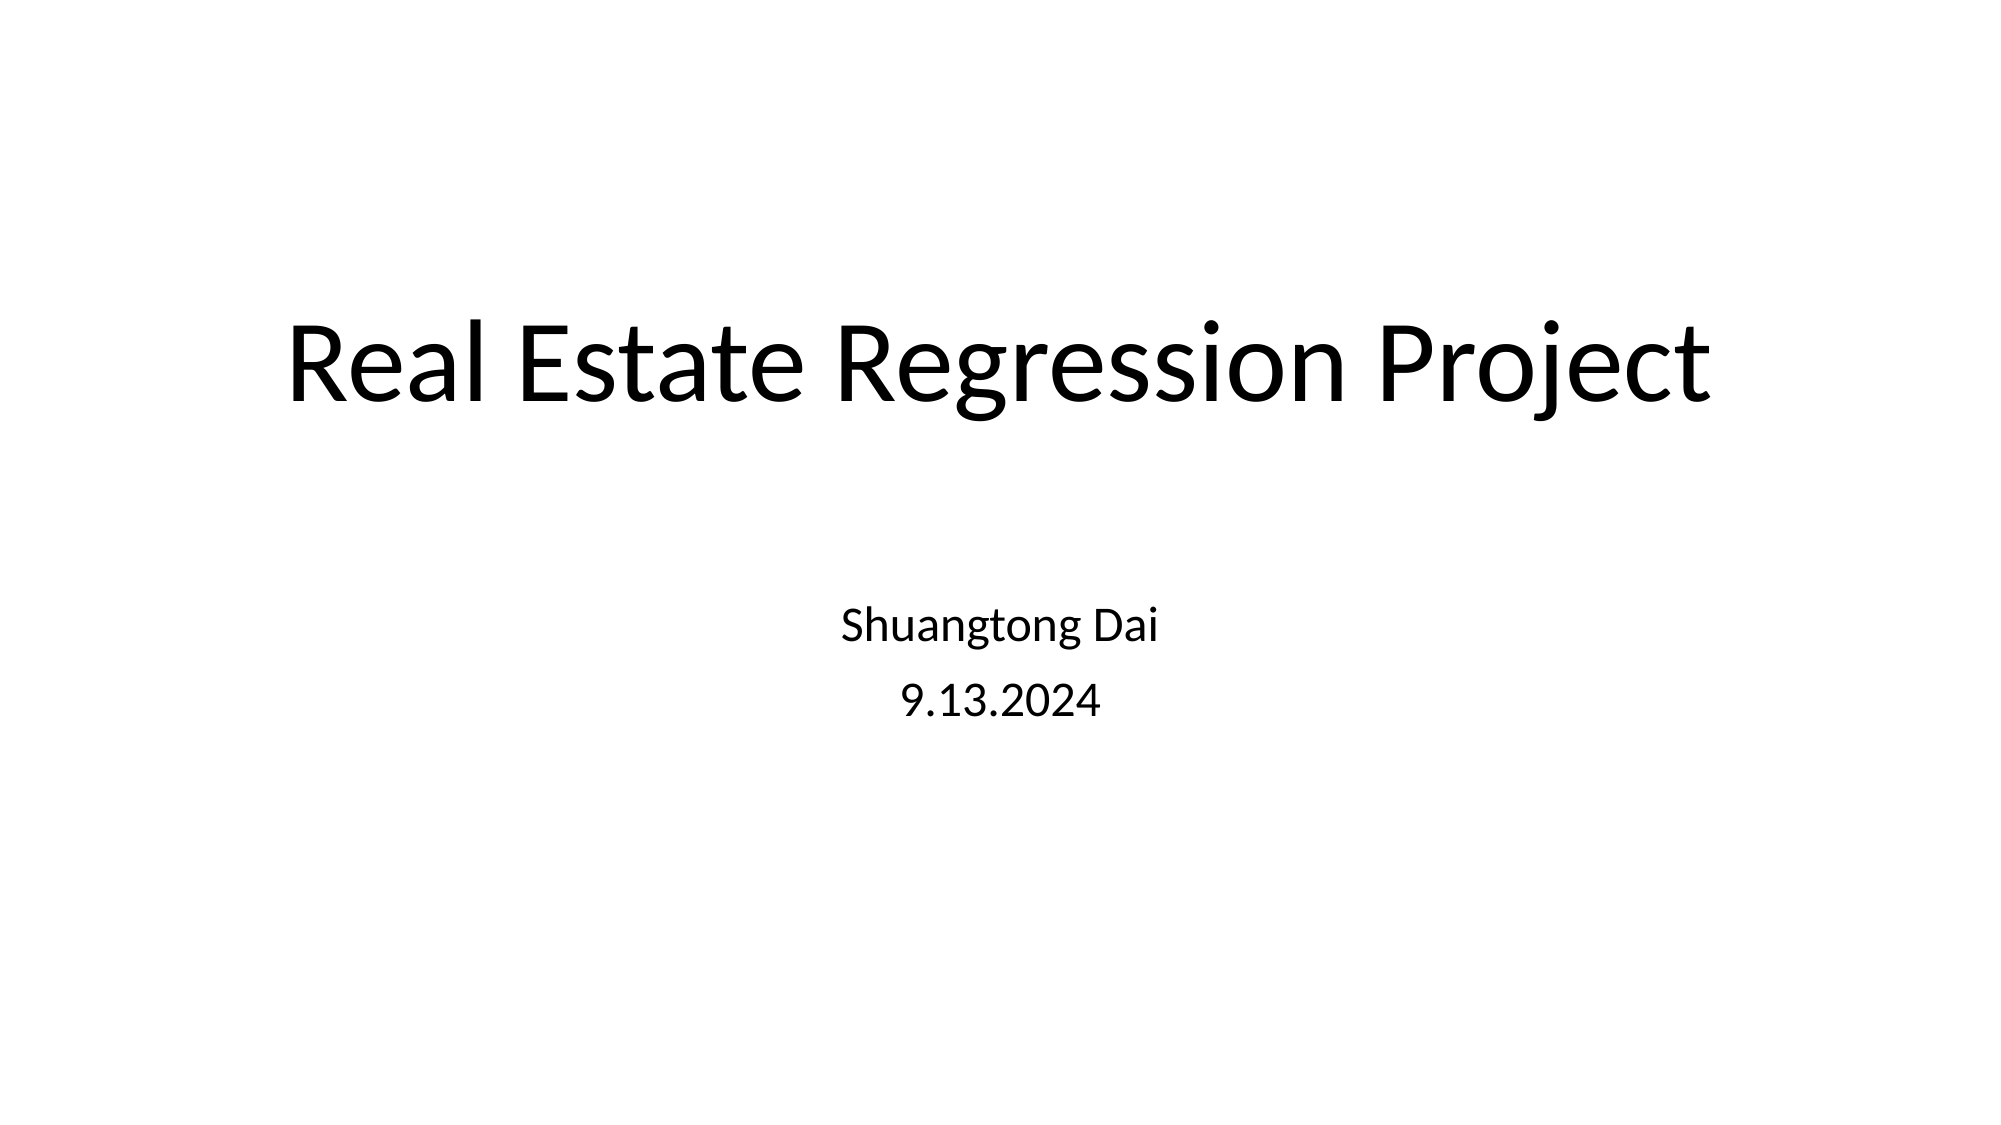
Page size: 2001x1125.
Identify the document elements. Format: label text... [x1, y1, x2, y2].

title Real Estate Regression Project [249, 184, 1750, 576]
subtitle Shuangtong Dai 9.13.2024 [249, 590, 1750, 863]
